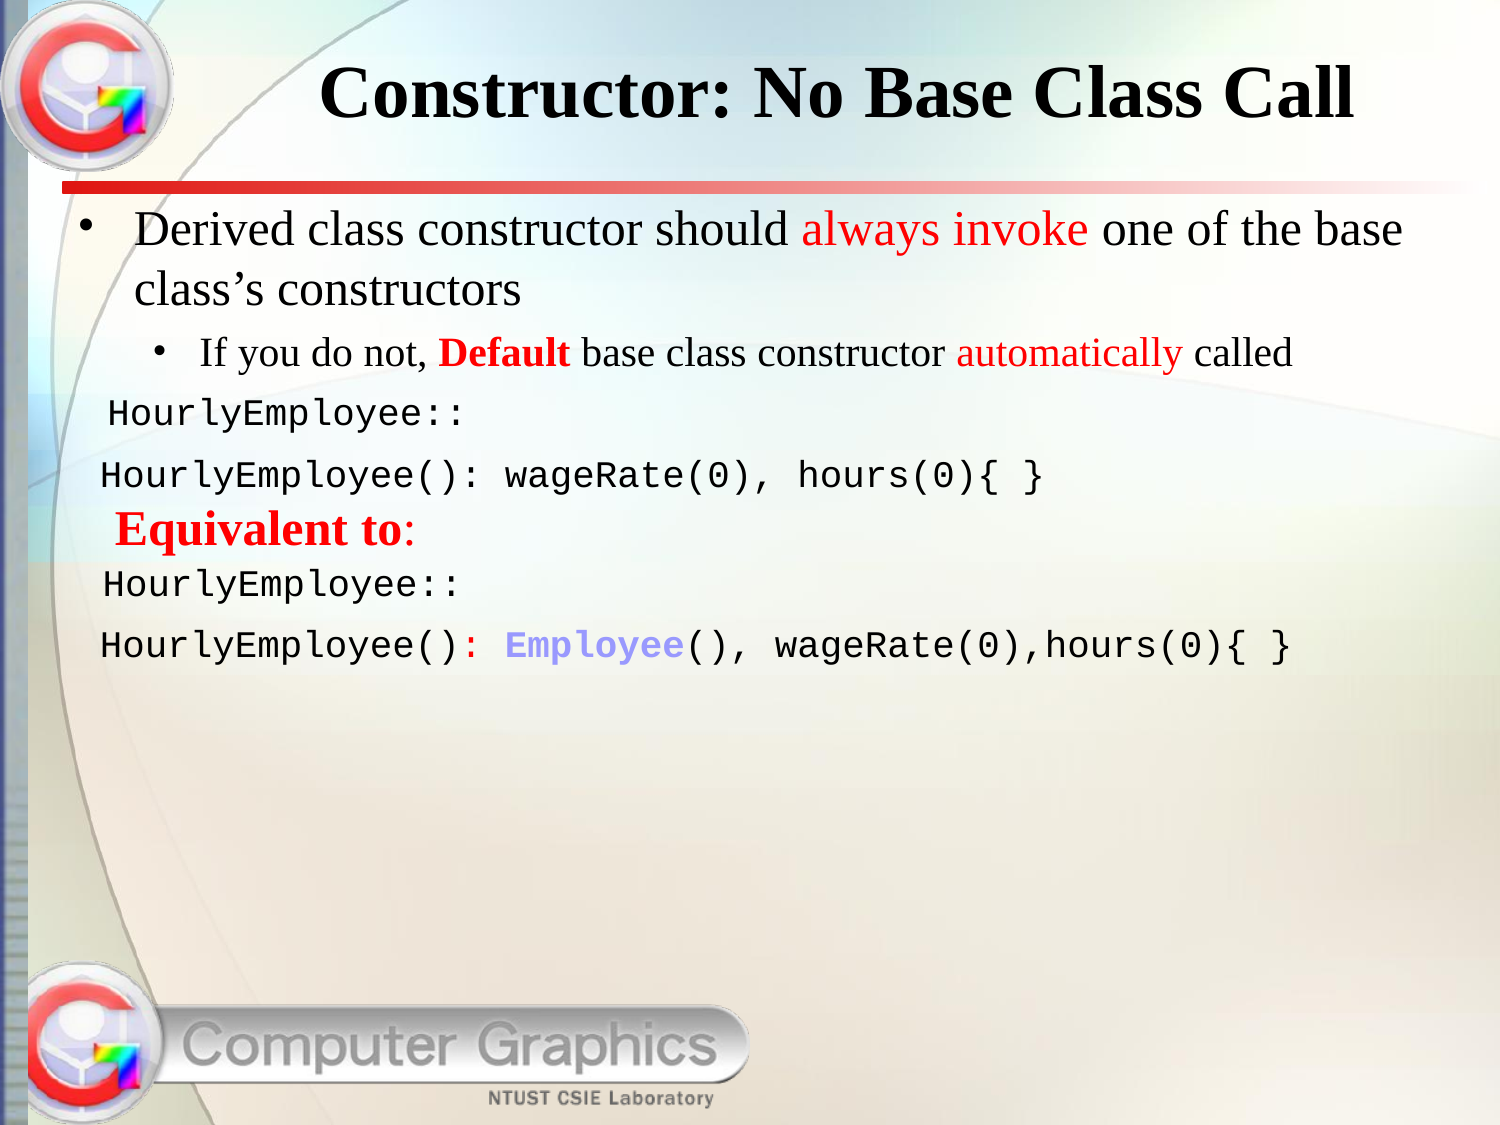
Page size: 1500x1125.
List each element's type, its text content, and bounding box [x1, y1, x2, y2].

title Constructor: No Base Class Call [174, 0, 1500, 175]
list Derived class constructor should always invoke one of the base class’s constructors If you do not, Default base class constructor automatically called HourlyEmployee:: HourlyEmployee(): wageRate(0), hours(0){ } Equivalent to: HourlyEmployee:: HourlyEmployee(): Employee(), wageRate(0),hours(0){ } [62, 187, 1463, 1109]
picture [0, 0, 1500, 1125]
